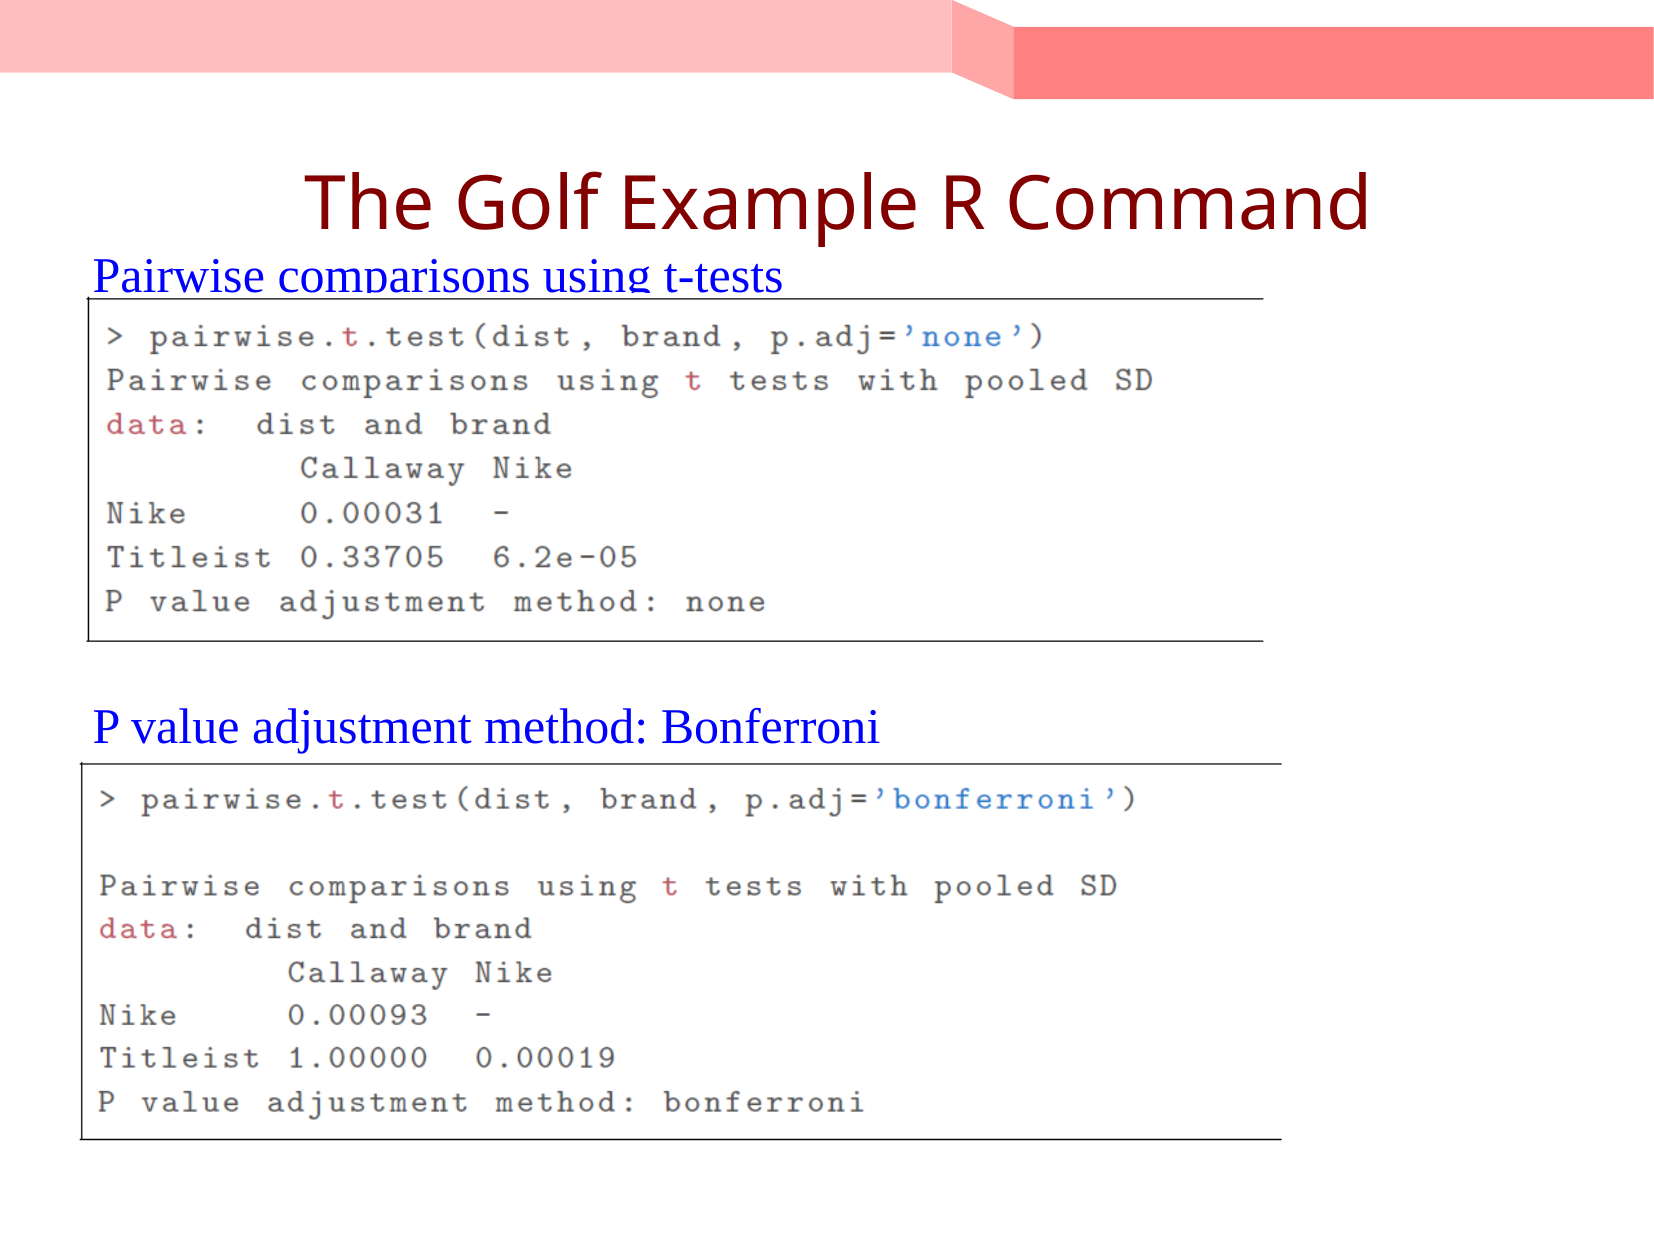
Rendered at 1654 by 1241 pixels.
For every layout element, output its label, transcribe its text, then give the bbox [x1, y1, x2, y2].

picture [67, 757, 1282, 1160]
picture [75, 293, 1264, 665]
title The Golf Example R Command [201, 88, 1477, 232]
list Pairwise comparisons using t-tests P value adjustment method: Bonferroni [62, 232, 1563, 1058]
